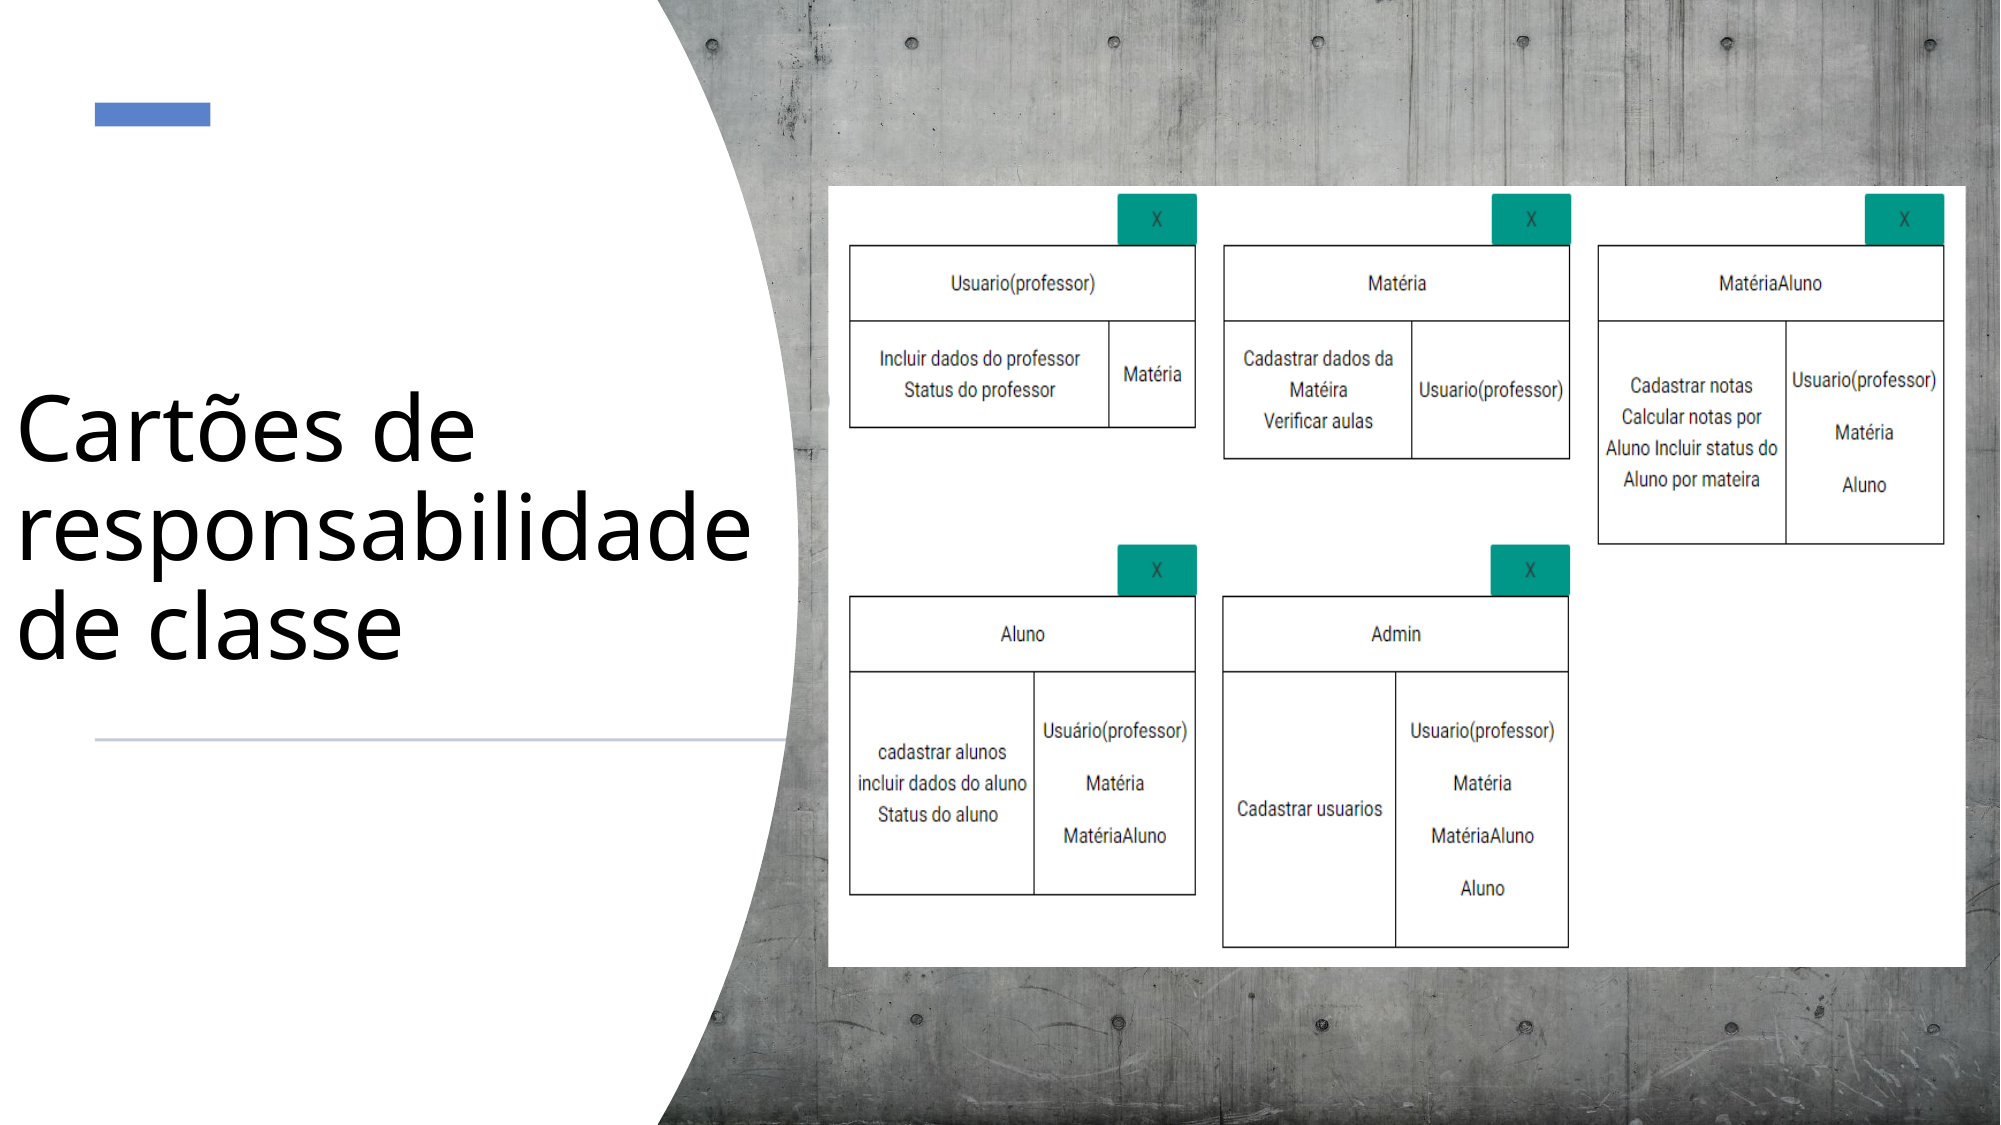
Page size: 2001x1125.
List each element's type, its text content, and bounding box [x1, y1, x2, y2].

picture [657, 0, 2000, 1125]
title Cartões de responsabilidade de classe [0, 302, 657, 822]
